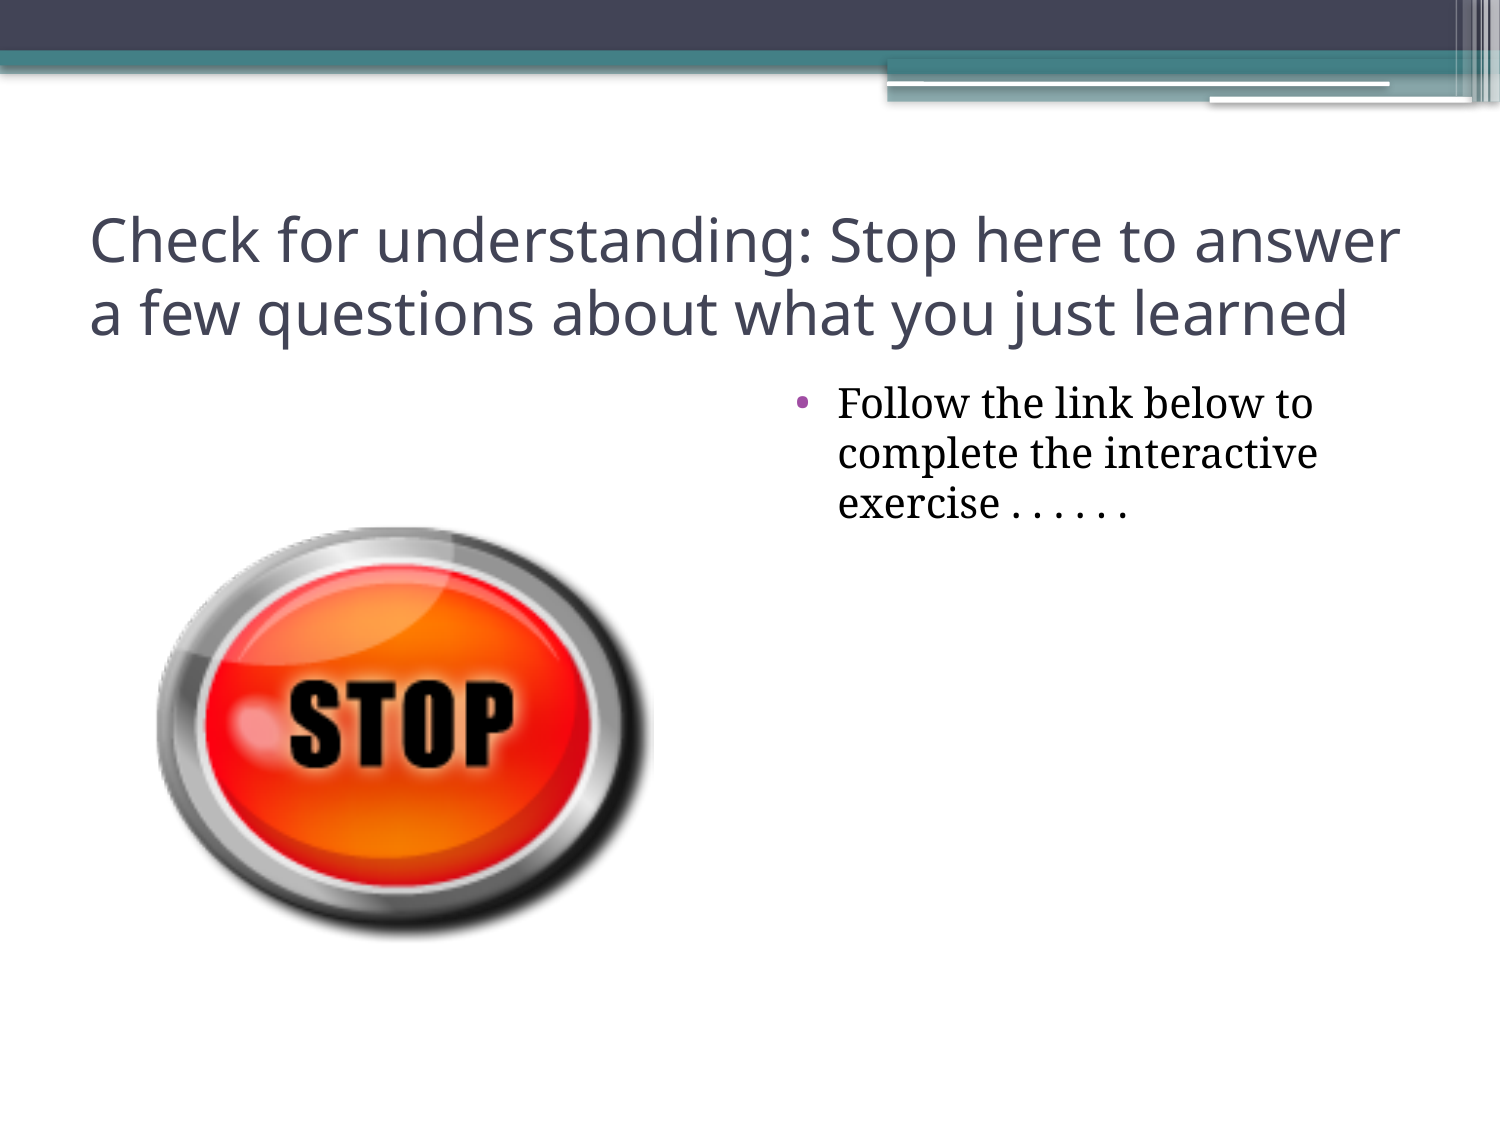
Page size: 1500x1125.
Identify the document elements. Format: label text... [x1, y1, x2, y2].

title Check for understanding: Stop here to answer a few questions about what you just learned [75, 187, 1425, 363]
list Follow the link below to complete the interactive exercise . . . . . . [762, 368, 1425, 1112]
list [128, 462, 654, 988]
